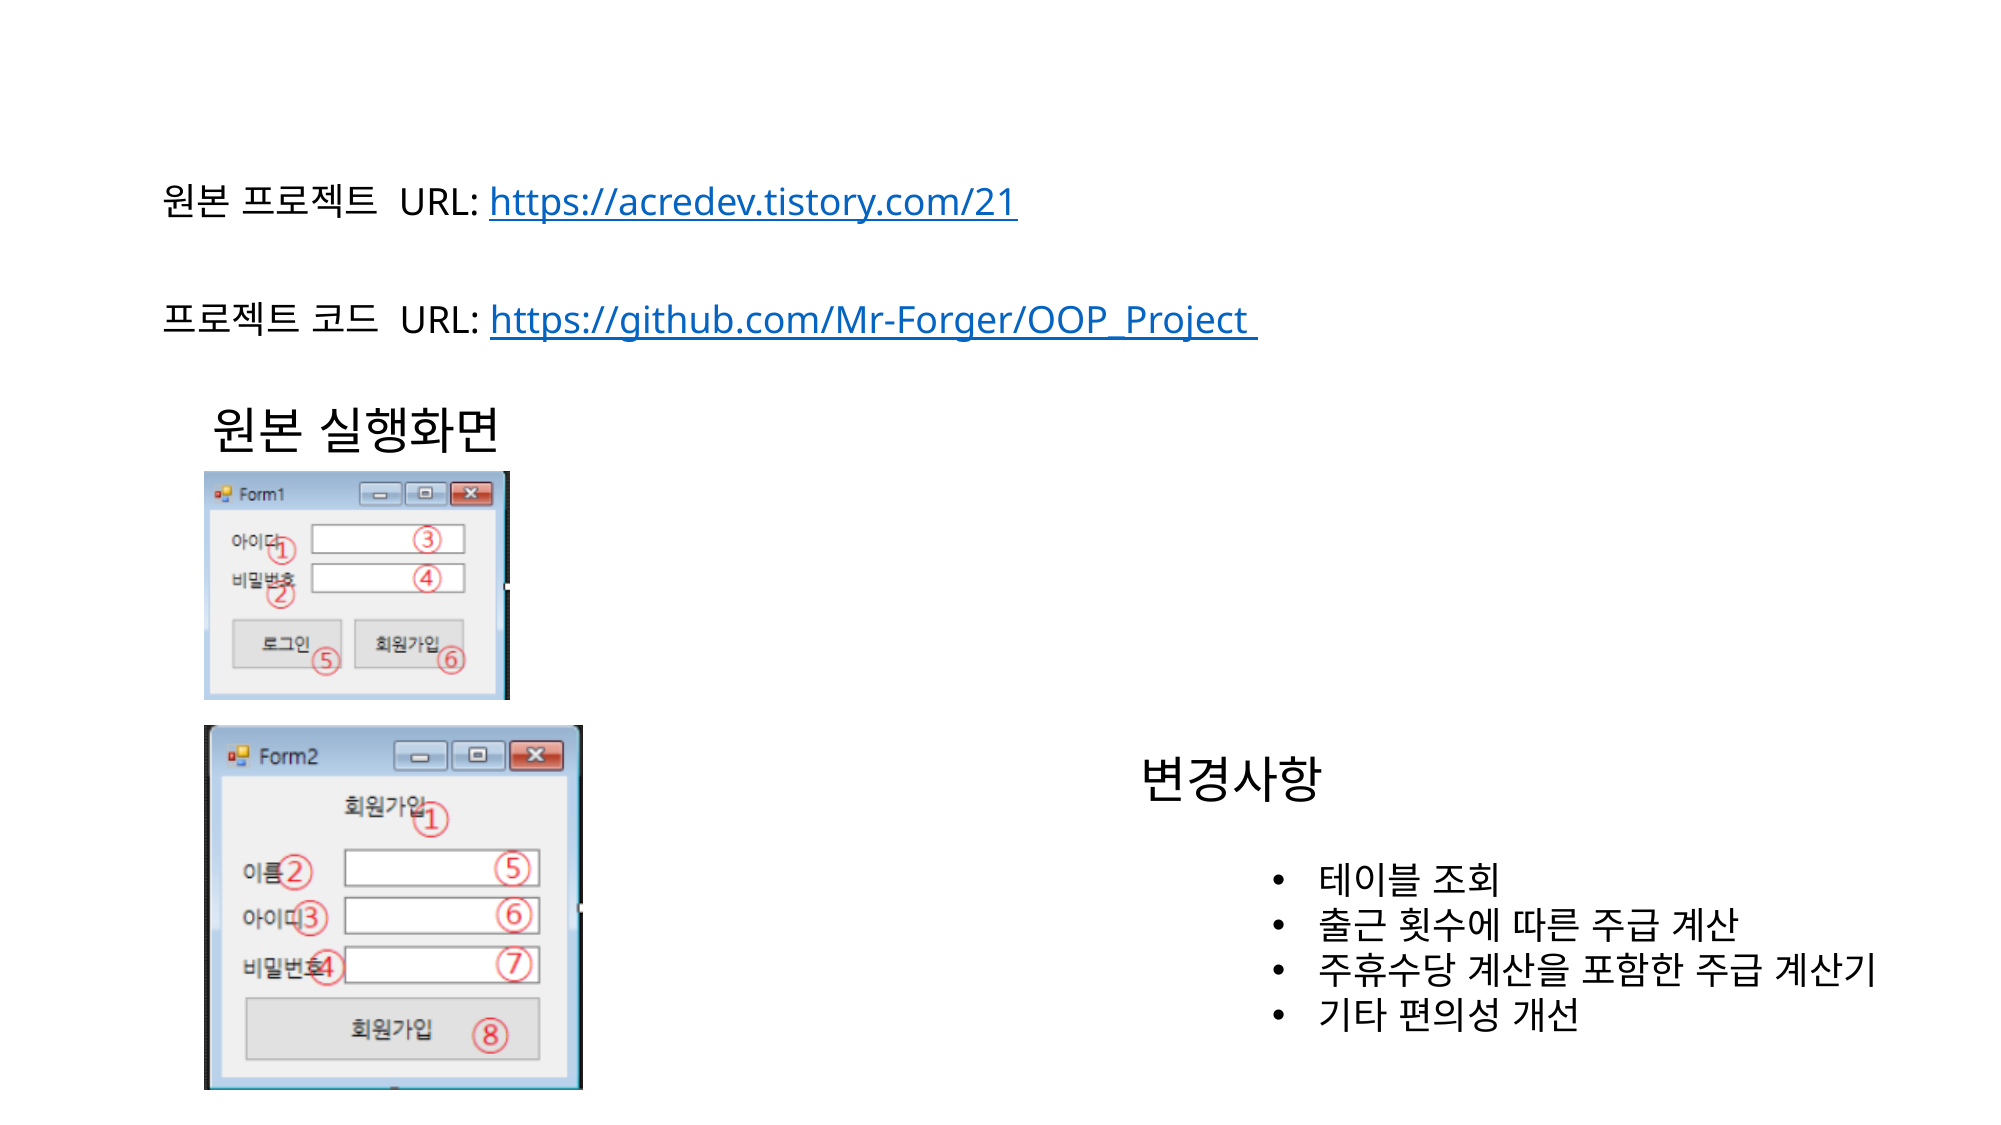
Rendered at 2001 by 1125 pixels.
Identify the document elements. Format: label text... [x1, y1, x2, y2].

picture [204, 471, 510, 701]
text_box 원본 프로젝트 URL: https://acredev.tistory.com/21 [147, 170, 1033, 237]
text_box 프로젝트 코드 URL: https://github.com/Mr-Forger/OOP_Project [147, 289, 1273, 355]
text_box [1124, 740, 1925, 1093]
picture [204, 725, 583, 1090]
text_box 원본 실행화면 [197, 392, 517, 467]
